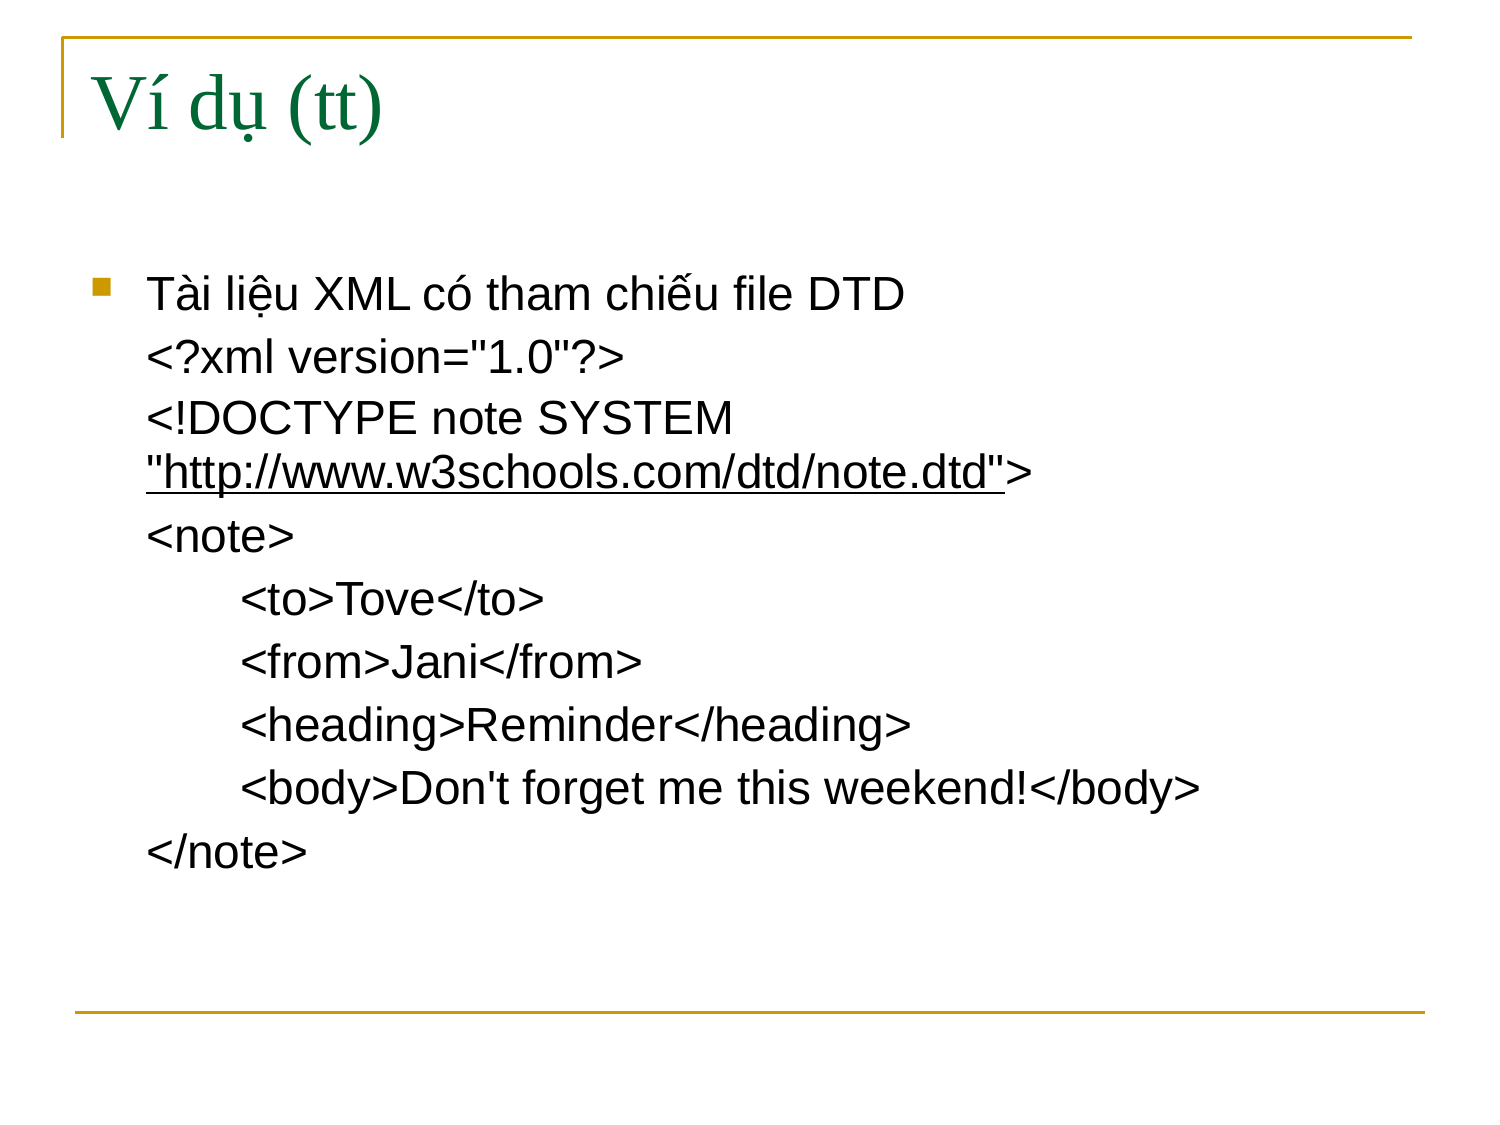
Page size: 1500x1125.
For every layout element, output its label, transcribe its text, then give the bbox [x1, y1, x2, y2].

title Ví dụ (tt) [87, 48, 387, 239]
text_box Tài liệu XML có tham chiếu file DTD <?xml version="1.0"?> <!DOCTYPE note SYSTEM "http://www.w3schools.com/dtd/note.dtd"> <note> <to>Tove</to> <from>Jani</from> <heading>Reminder</heading> <body>Don't forget me this weekend!</body> </note> [87, 255, 1206, 878]
